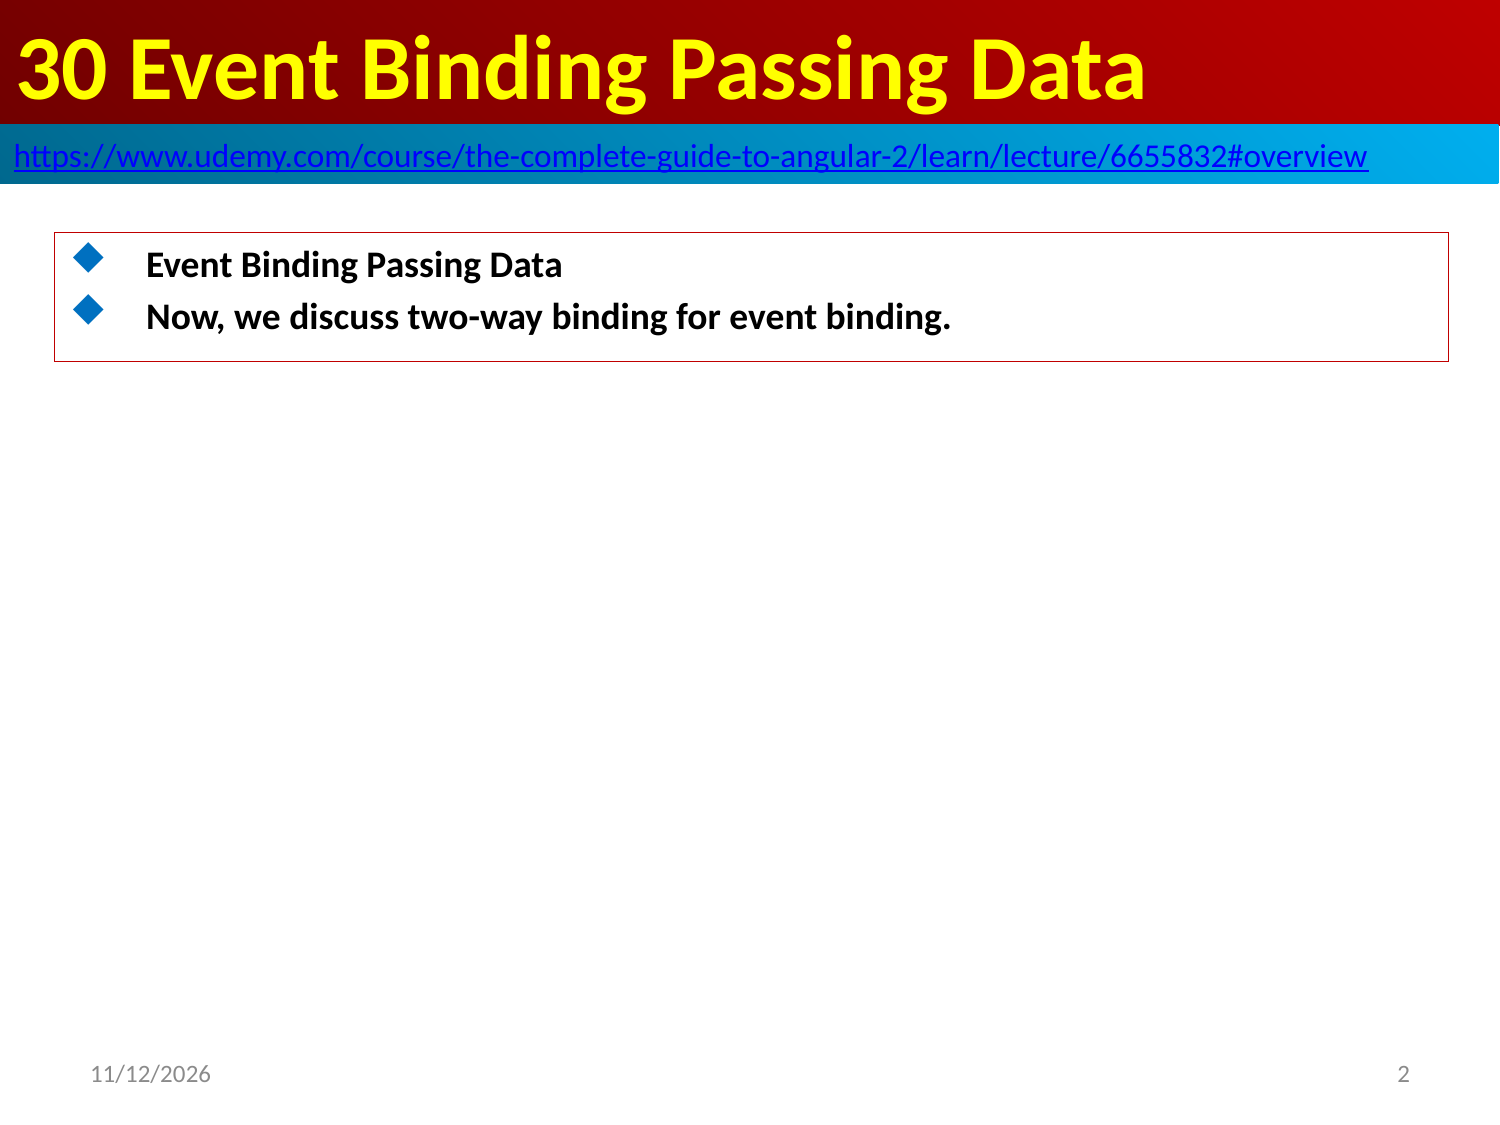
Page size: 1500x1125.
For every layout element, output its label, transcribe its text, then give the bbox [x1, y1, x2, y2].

subtitle Event Binding Passing Data Now, we discuss two-way binding for event binding. [54, 232, 1449, 362]
slide_number 2 [1074, 1042, 1425, 1103]
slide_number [75, 1042, 425, 1103]
title 30 Event Binding Passing Data [0, 0, 1500, 126]
text_box https://www.udemy.com/course/the-complete-guide-to-angular-2/learn/lecture/6655832#overview [0, 124, 1499, 184]
